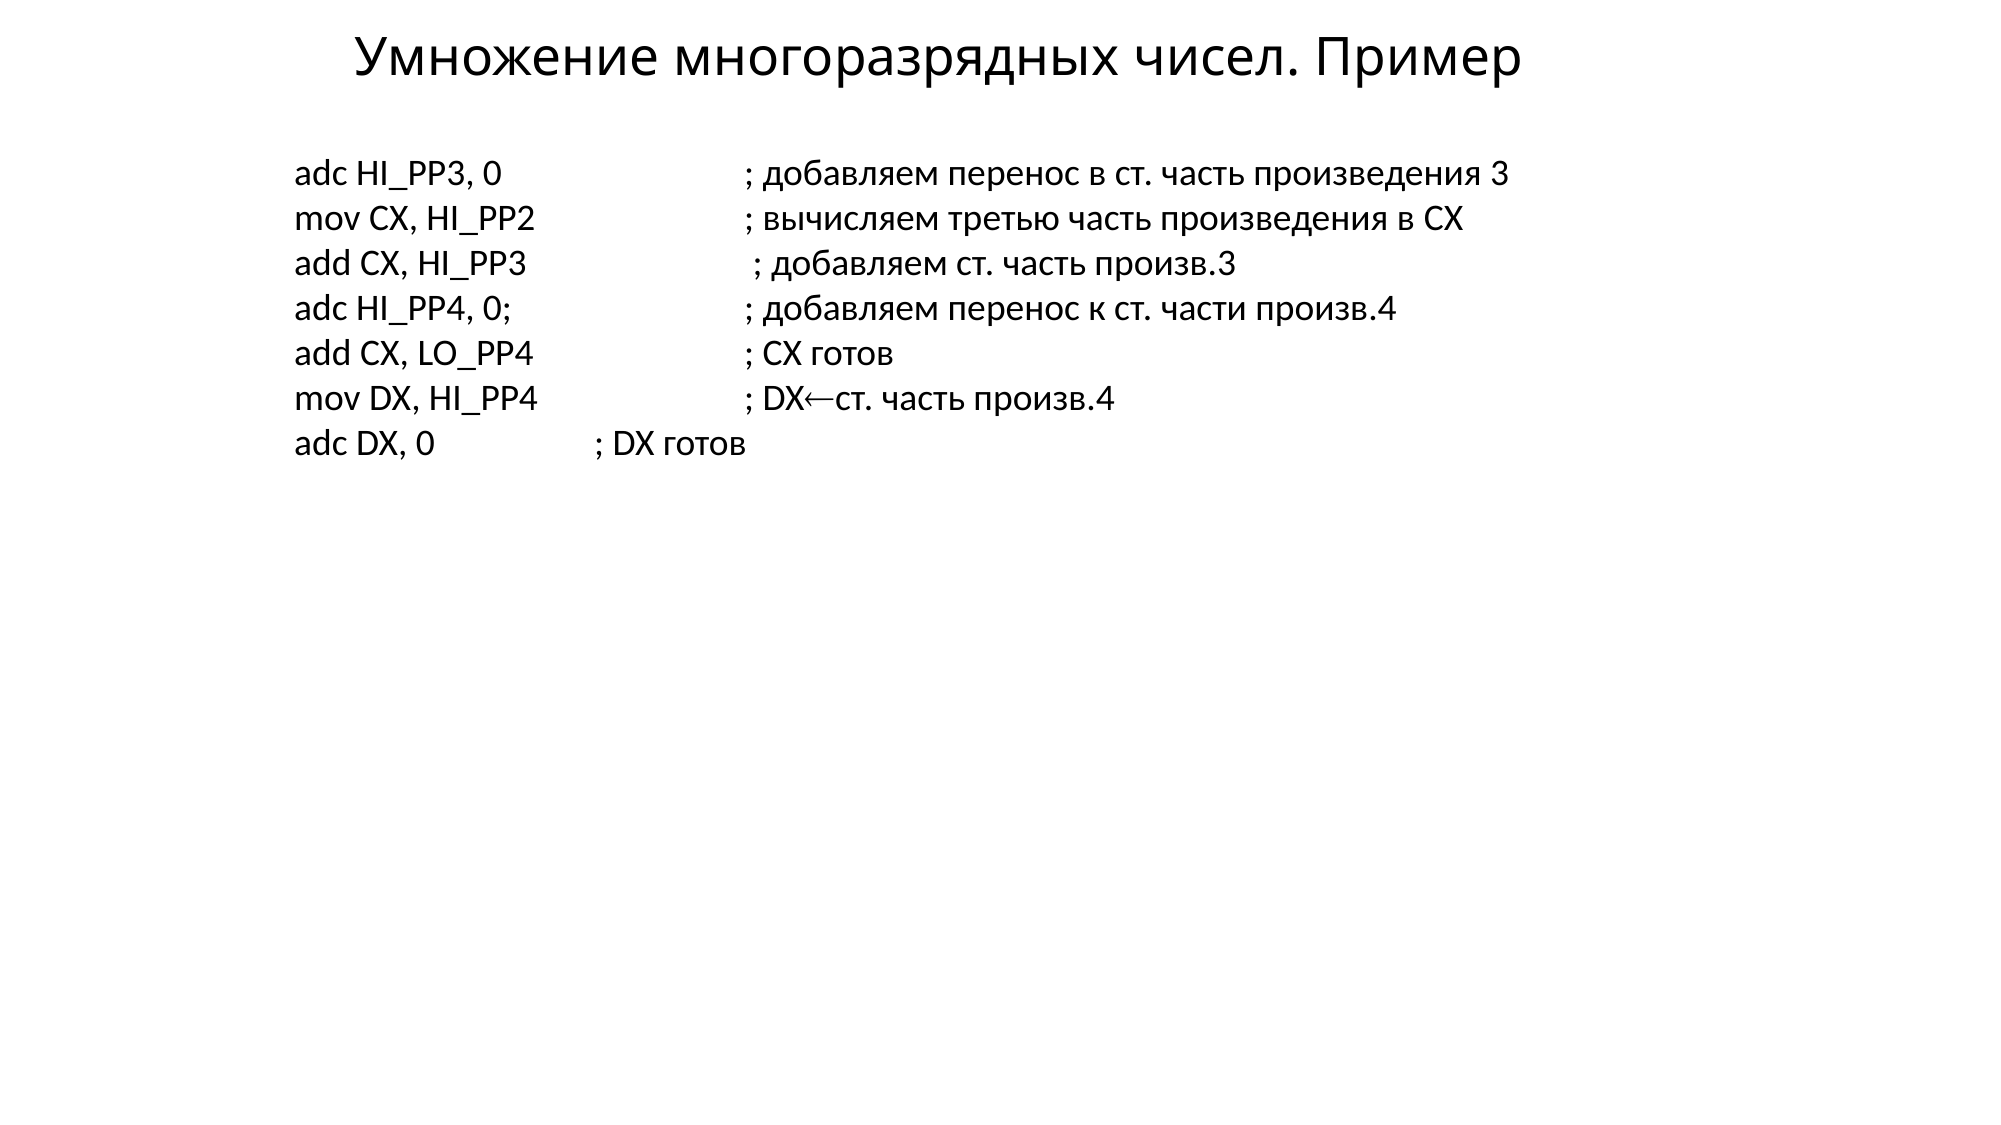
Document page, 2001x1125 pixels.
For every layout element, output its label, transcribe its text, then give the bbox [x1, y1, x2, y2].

title Умножение многоразрядных чисел. Пример [326, 0, 1552, 117]
text_box adc HI_PP3, 0 ; добавляем перенос в ст. часть произведения 3 mov CX, HI_PP2 ; вычисляем третью часть произведения в CX add CX, HI_PP3 ; добавляем ст. часть произв.3 adc HI_PP4, 0; ; добавляем перенос к ст. части произв.4 add CX, LO_PP4 ; CX готов mov DX, HI_PP4 ; DXст. часть произв.4 adc DX, 0 ; DX готов [279, 140, 1686, 471]
